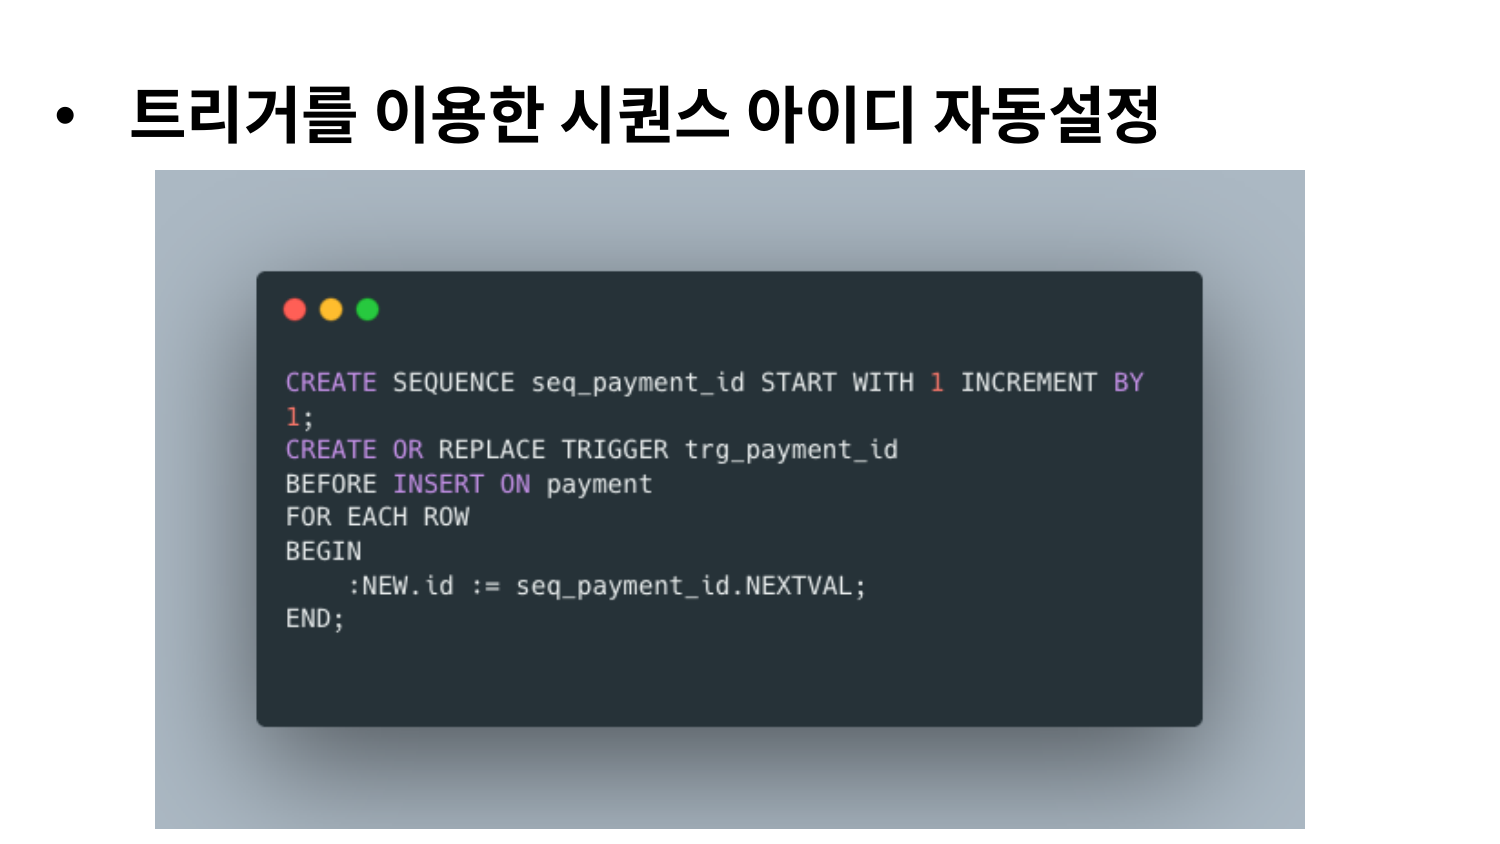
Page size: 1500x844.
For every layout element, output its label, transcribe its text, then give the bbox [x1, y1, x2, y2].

picture [155, 170, 1305, 829]
text_box 트리거를 이용한 시퀀스 아이디 자동설정 [39, 0, 1461, 160]
